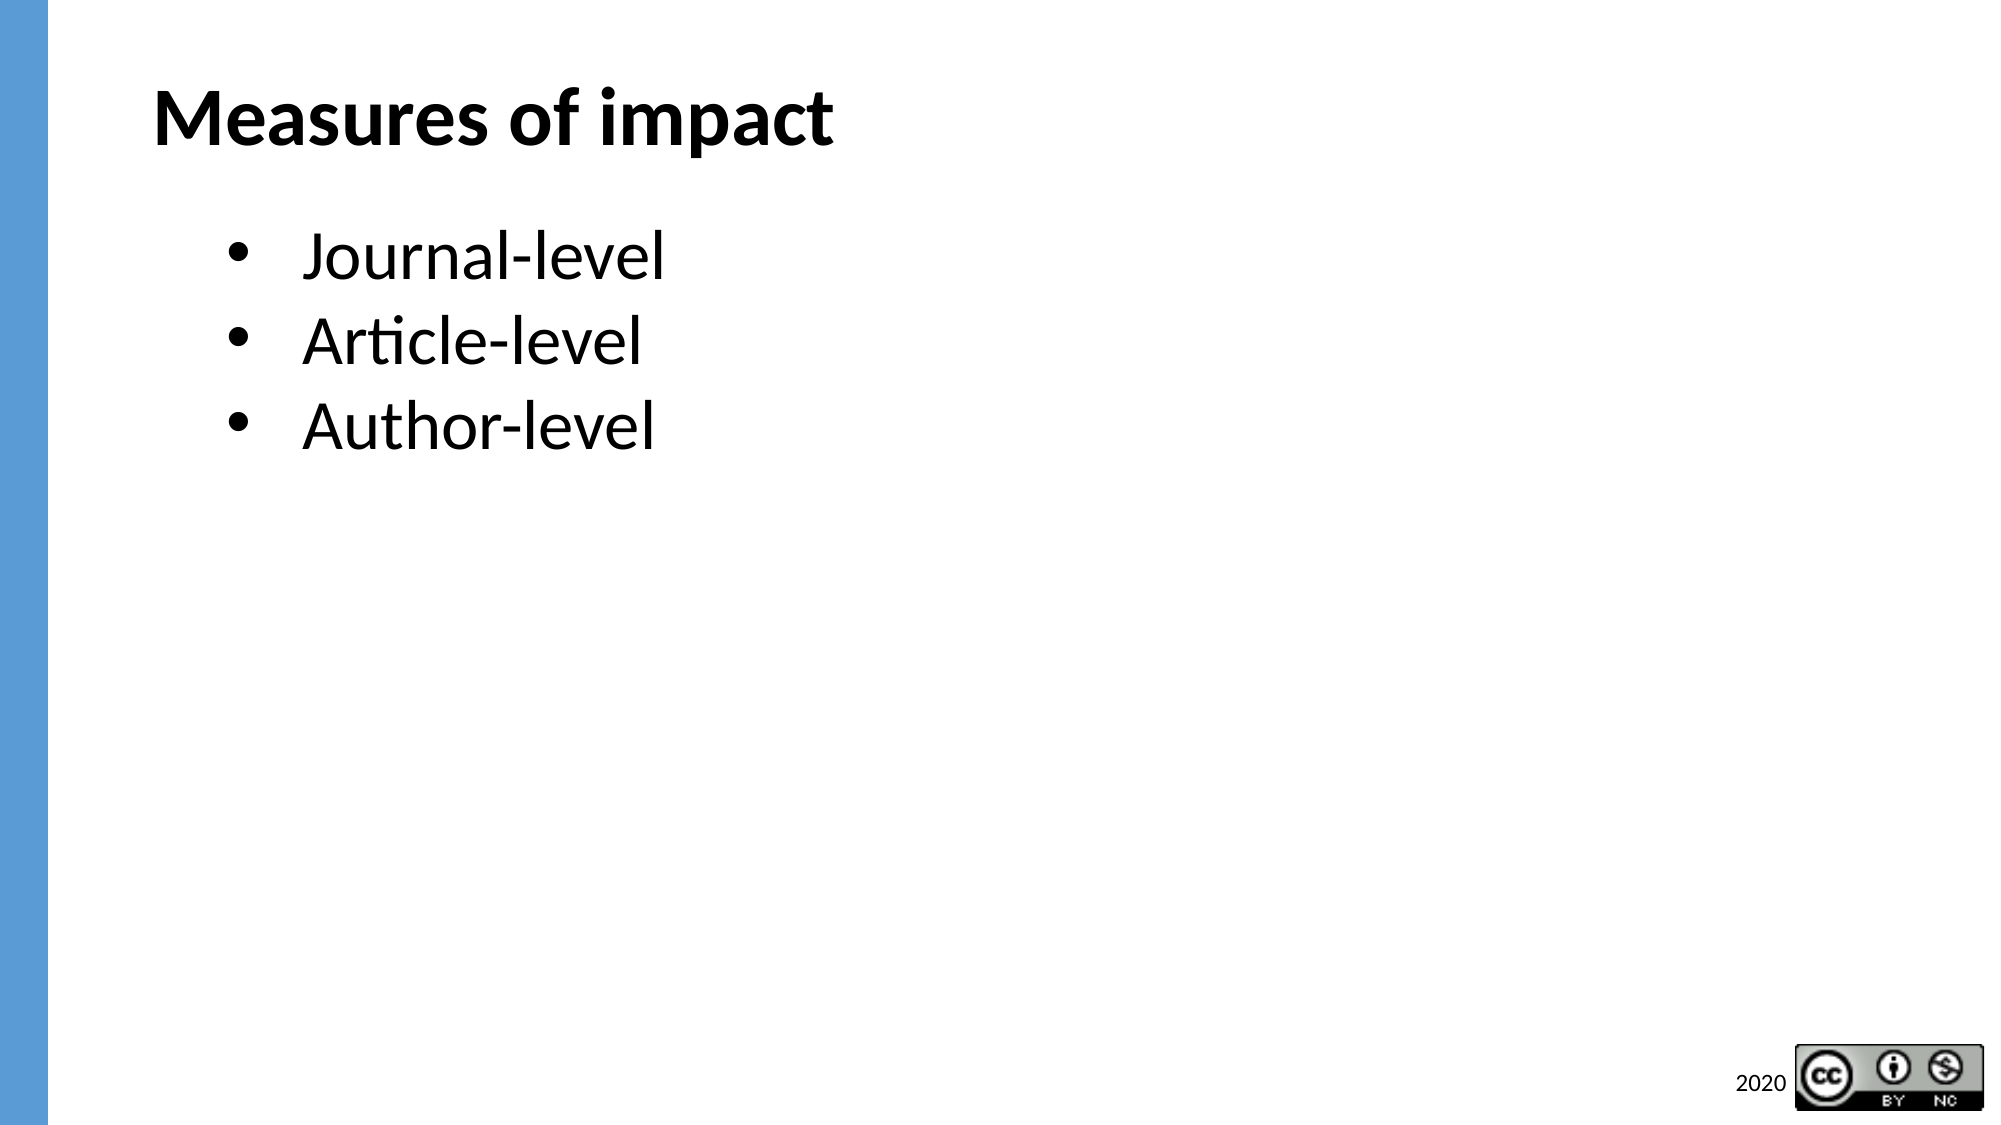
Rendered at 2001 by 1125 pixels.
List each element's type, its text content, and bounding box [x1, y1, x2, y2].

title Measures of impact [137, 59, 1863, 178]
list Journal-level Article-level Author-level [137, 201, 1863, 504]
picture [1795, 1044, 1985, 1111]
